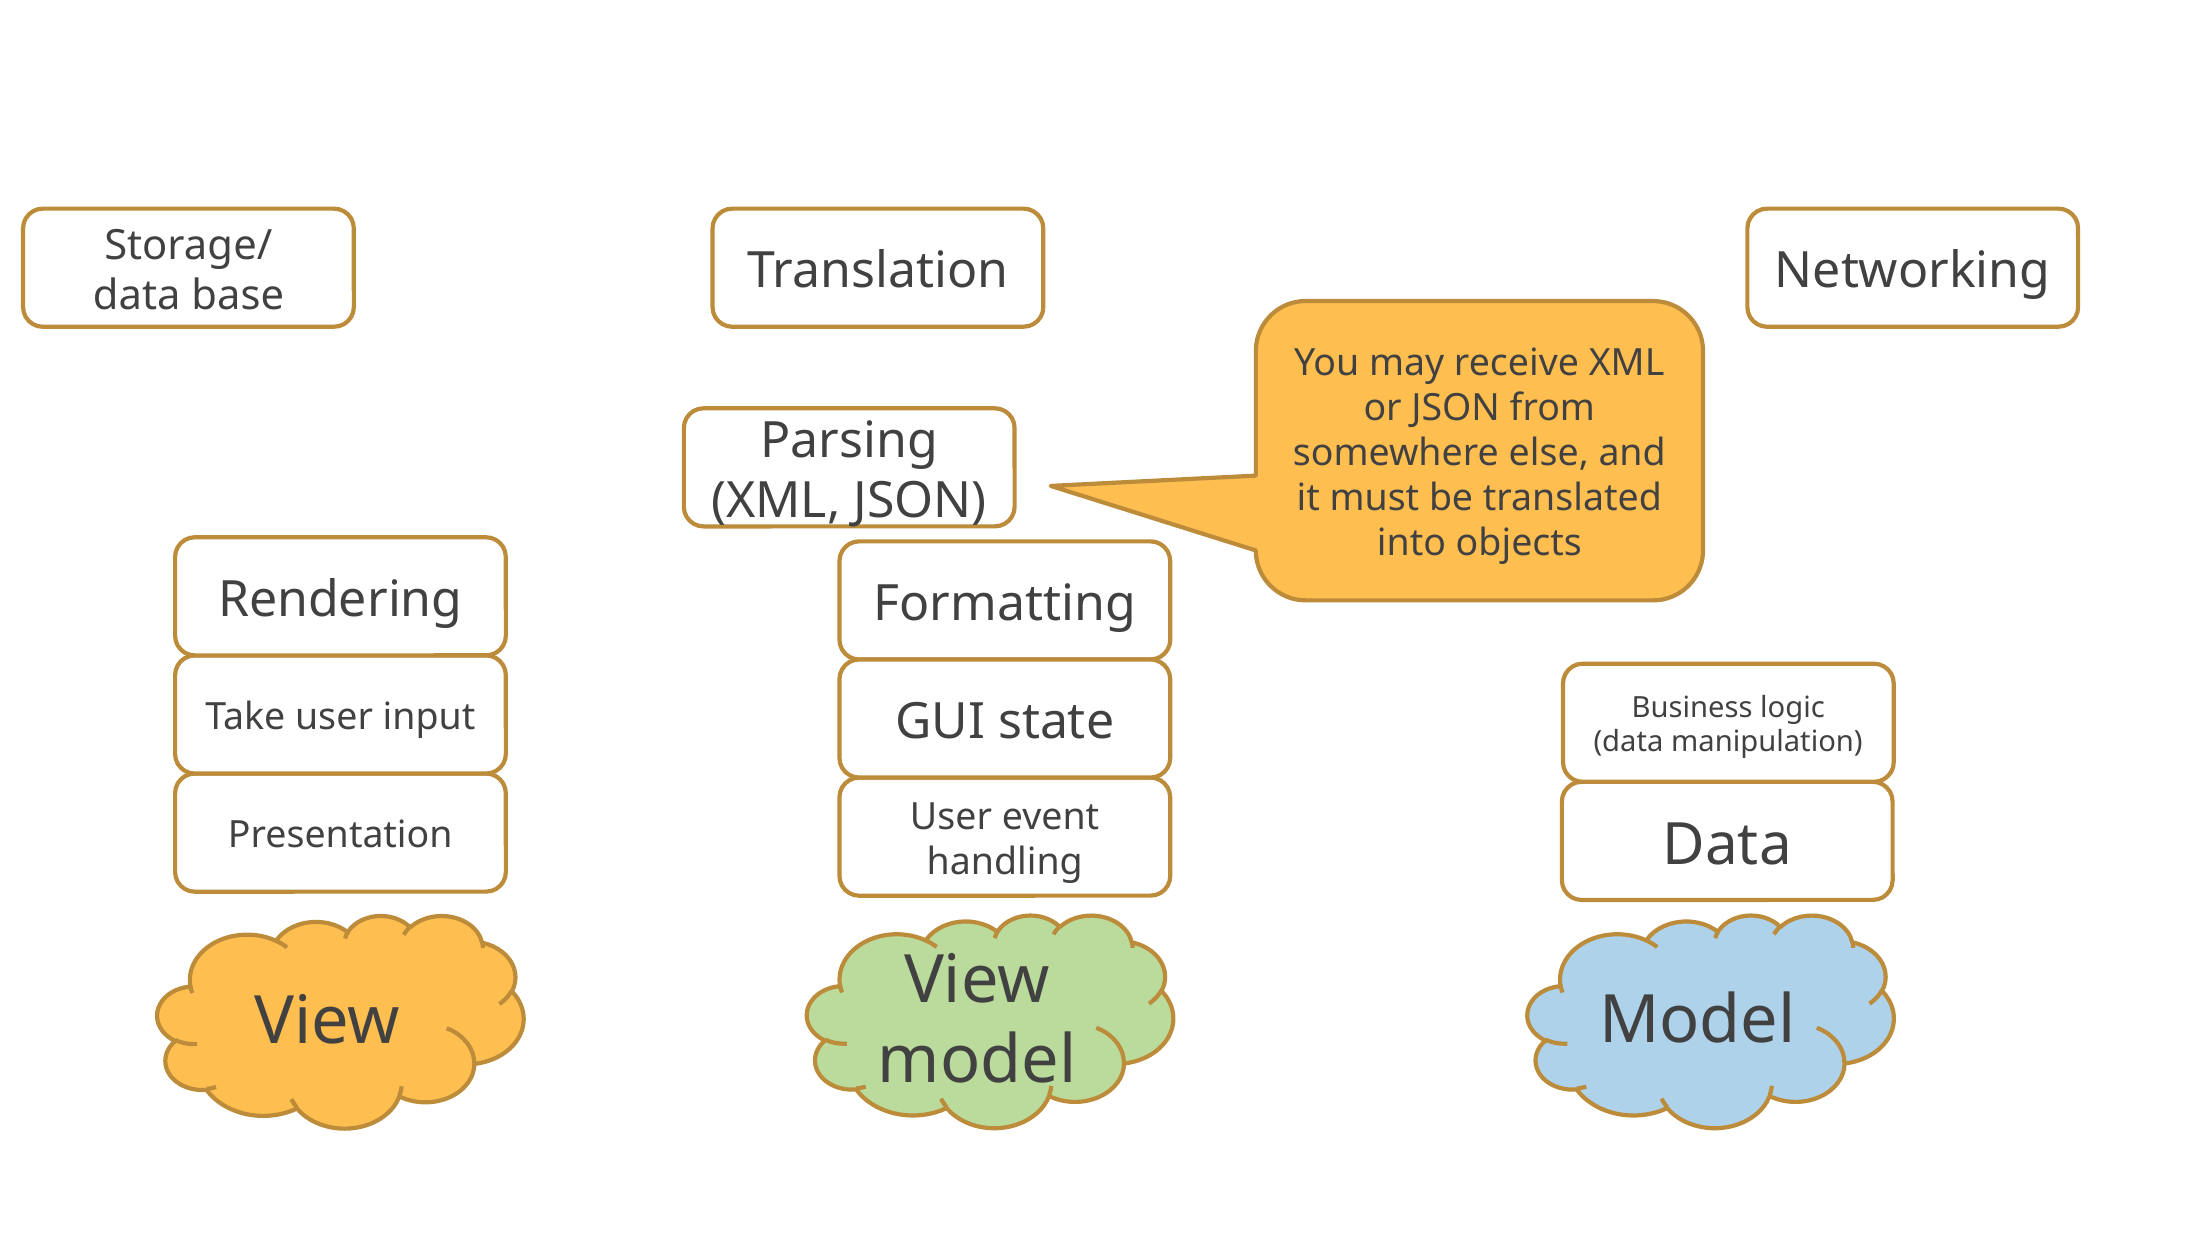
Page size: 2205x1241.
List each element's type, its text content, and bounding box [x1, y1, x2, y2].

text_box Model [1525, 913, 1896, 1131]
text_box GUI state [837, 657, 1173, 780]
text_box Translation [710, 206, 1046, 329]
text_box User event handling [837, 778, 1173, 898]
text_box Formatting [837, 539, 1173, 659]
text_box Networking [1745, 206, 2081, 329]
text_box Data [1559, 782, 1895, 903]
text_box Presentation [173, 774, 508, 894]
text_box You may receive XML or JSON from somewhere else, and it must be translated into objects [1048, 298, 1706, 603]
text_box Take user input [173, 656, 508, 776]
text_box View [154, 913, 526, 1131]
text_box Parsing (XML, JSON) [681, 406, 1017, 529]
text_box Storage/ data base [20, 206, 356, 329]
text_box Business logic (data manipulation) [1560, 661, 1896, 784]
text_box Rendering [173, 535, 508, 658]
text_box View model [804, 913, 1176, 1131]
